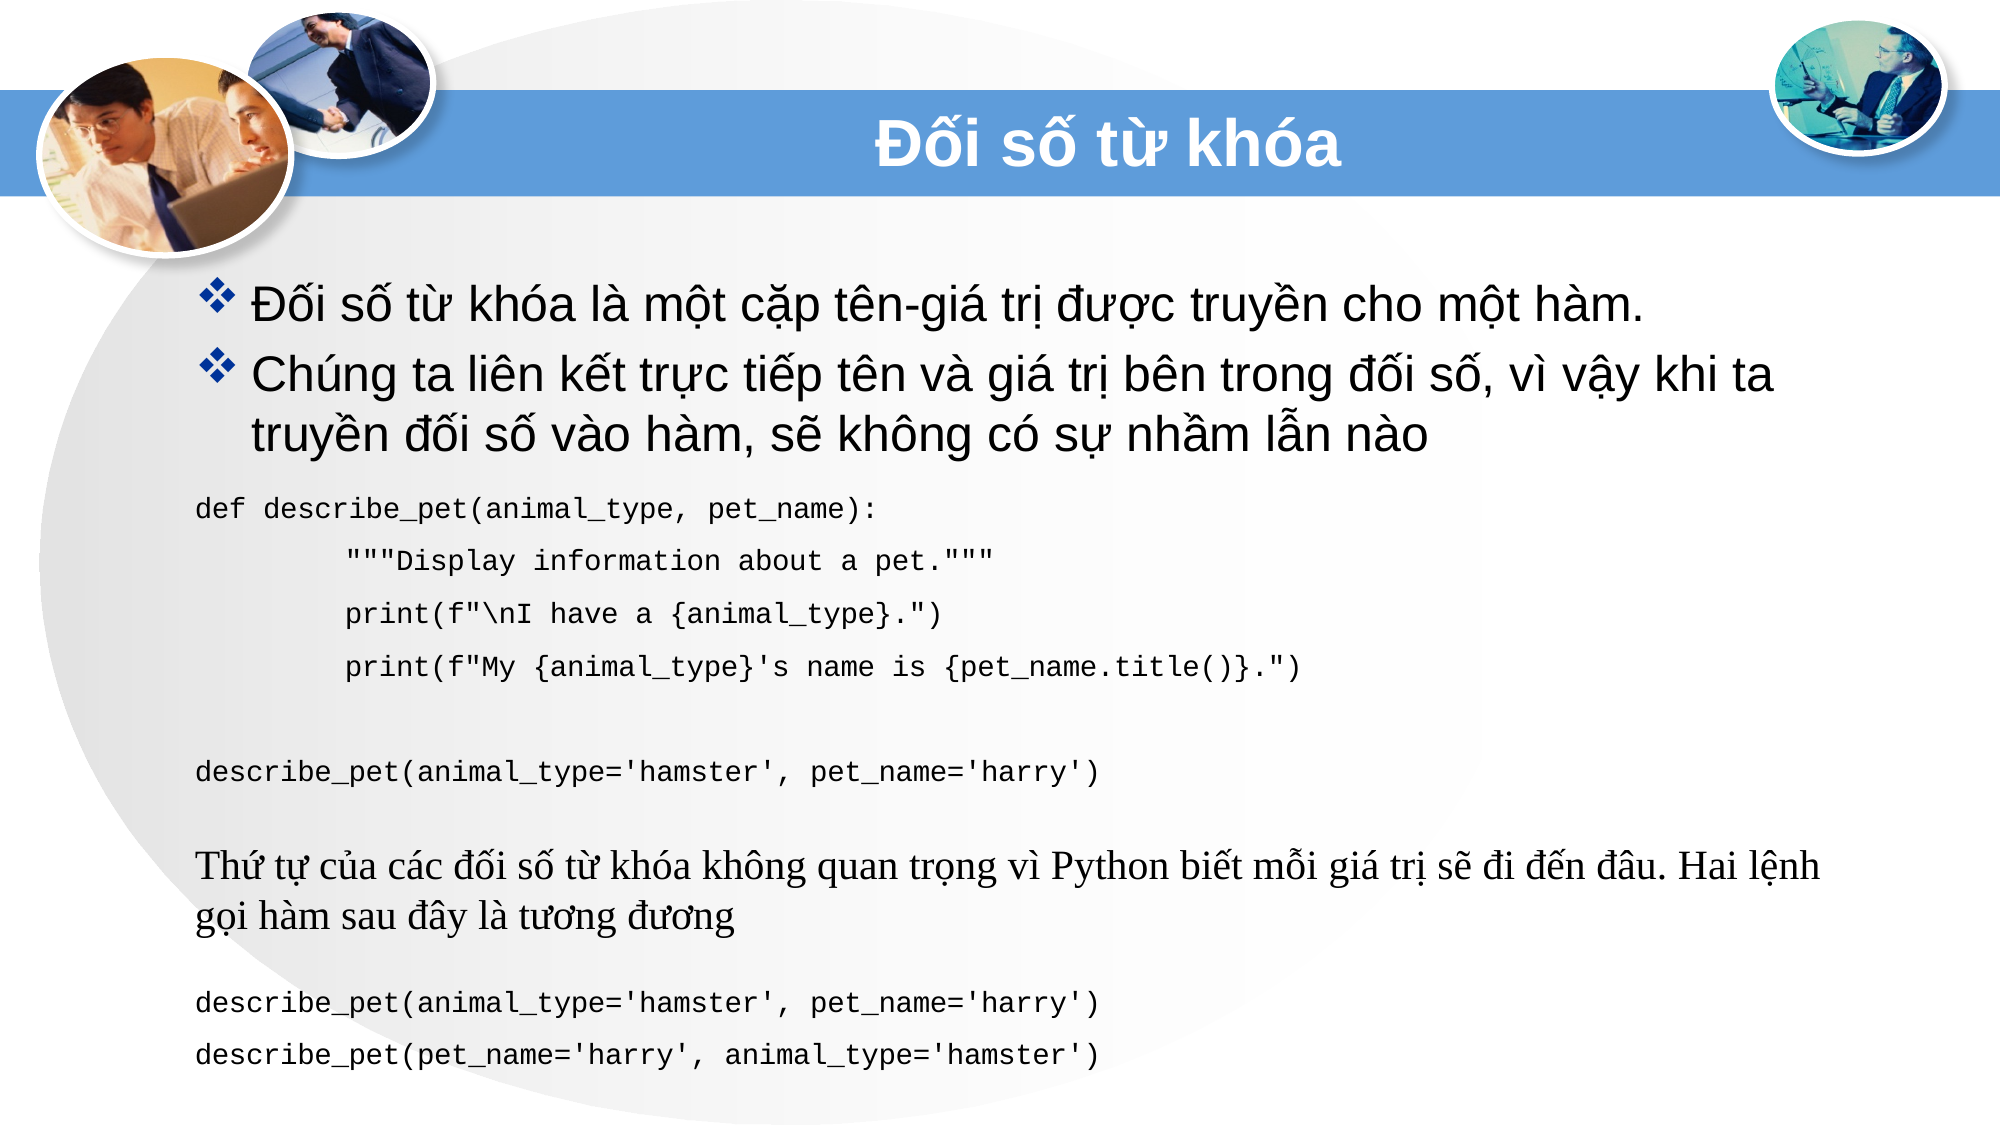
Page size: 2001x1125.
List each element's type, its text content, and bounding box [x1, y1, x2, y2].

list Đối số từ khóa là một cặp tên-giá trị được truyền cho một hàm. Chúng ta liên kết trực tiếp tên và giá trị bên trong đối số, vì vậy khi ta truyền đối số vào hàm, sẽ không có sự nhầm lẫn nào [180, 264, 1830, 460]
picture [1775, 21, 1941, 150]
title Đối số từ khóa [450, 99, 1767, 180]
text_box Thứ tự của các đối số từ khóa không quan trọng vì Python biết mỗi giá trị sẽ đi đến đâu. Hai lệnh gọi hàm sau đây là tương đương [179, 830, 1844, 946]
text_box describe_pet(animal_type='hamster', pet_name='harry') describe_pet(pet_name='harry', animal_type='hamster') [180, 970, 1205, 1078]
text_box def describe_pet(animal_type, pet_name): """Display information about a pet.""" print(f"\nI have a {animal_type}.") print(f"My {animal_type}'s name is {pet_name.title()}.") describe_pet(animal_type='hamster', pet_name='harry') [180, 476, 1624, 795]
picture [248, 13, 430, 152]
picture [43, 58, 288, 252]
